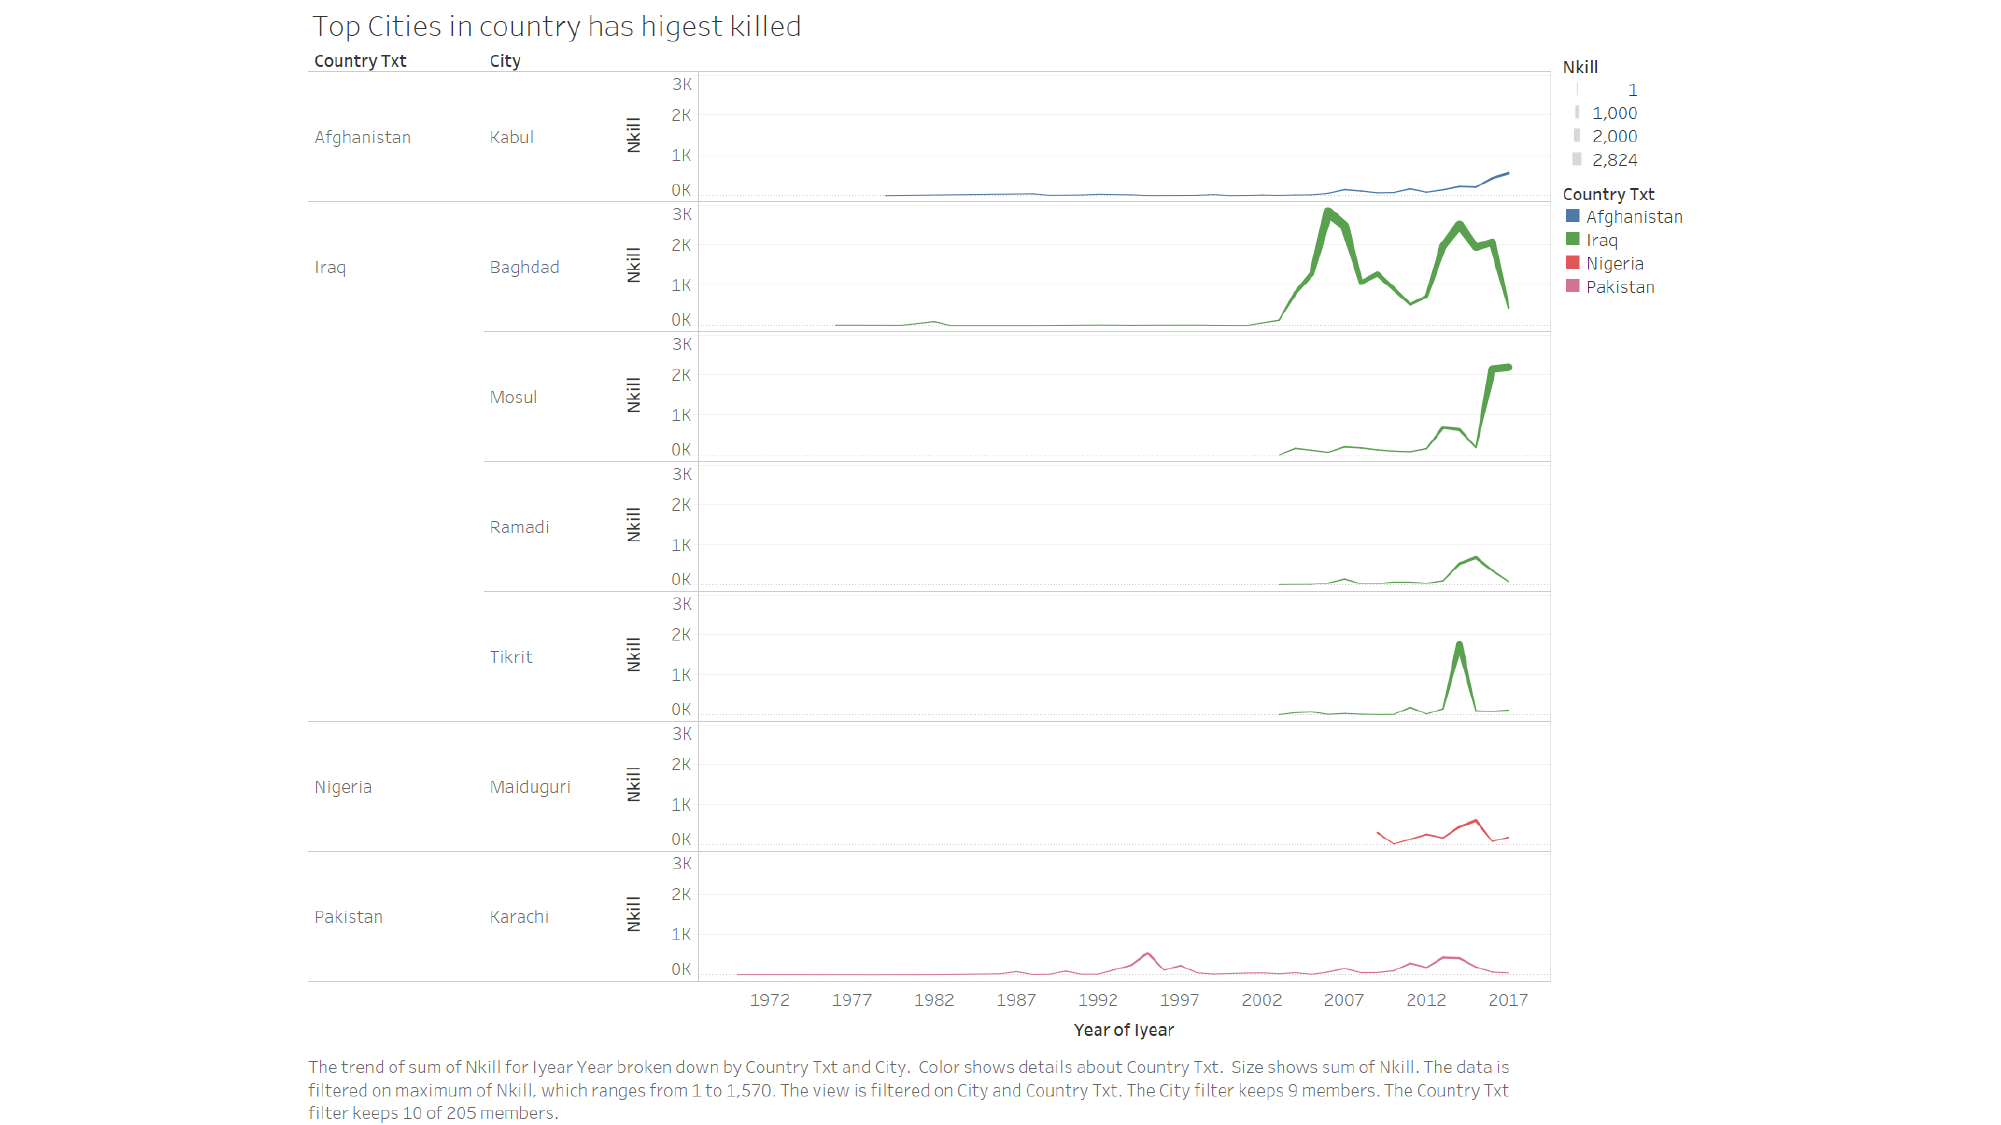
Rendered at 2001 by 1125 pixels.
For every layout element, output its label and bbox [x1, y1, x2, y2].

picture [308, 0, 1692, 1125]
